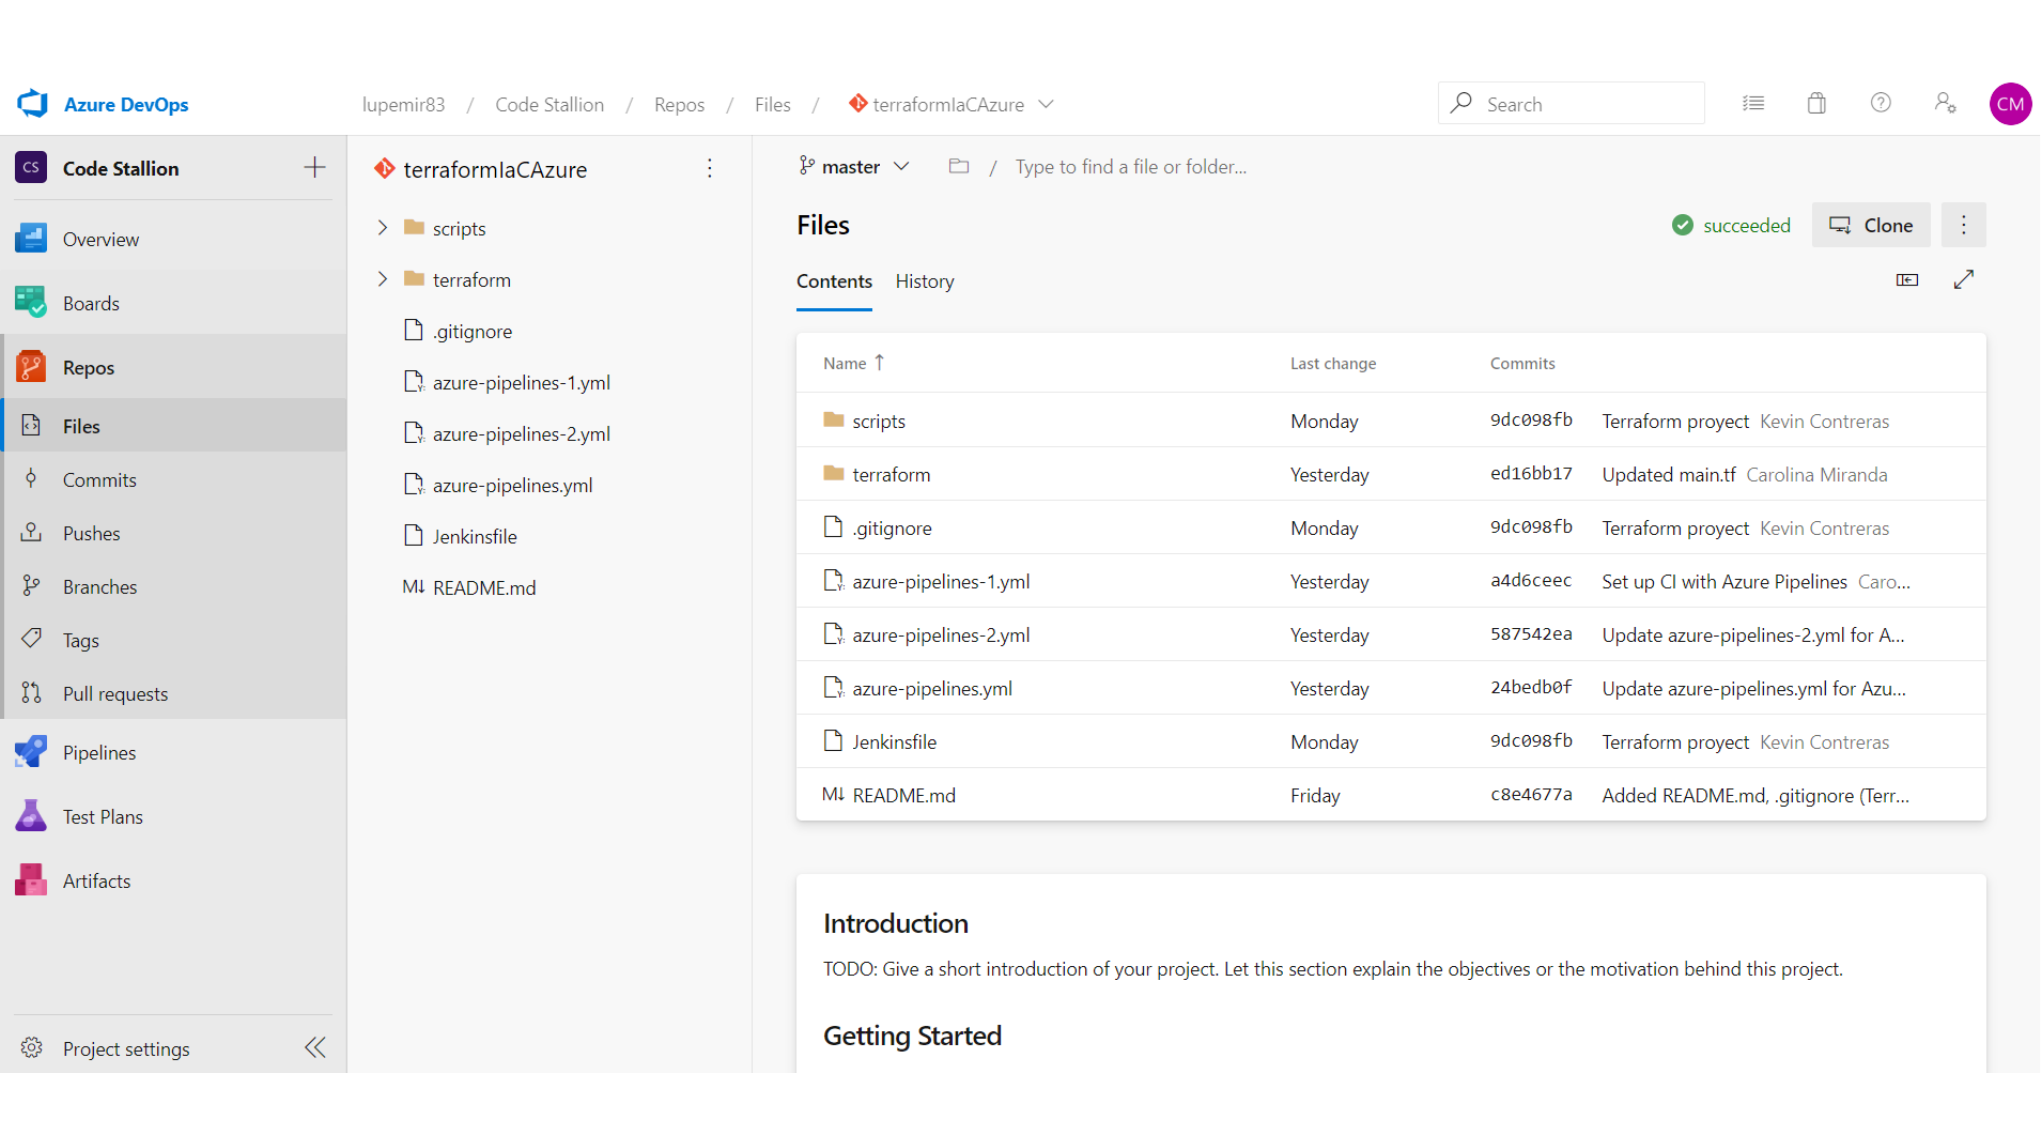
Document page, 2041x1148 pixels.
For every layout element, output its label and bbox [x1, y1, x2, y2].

picture [0, 74, 2041, 1073]
